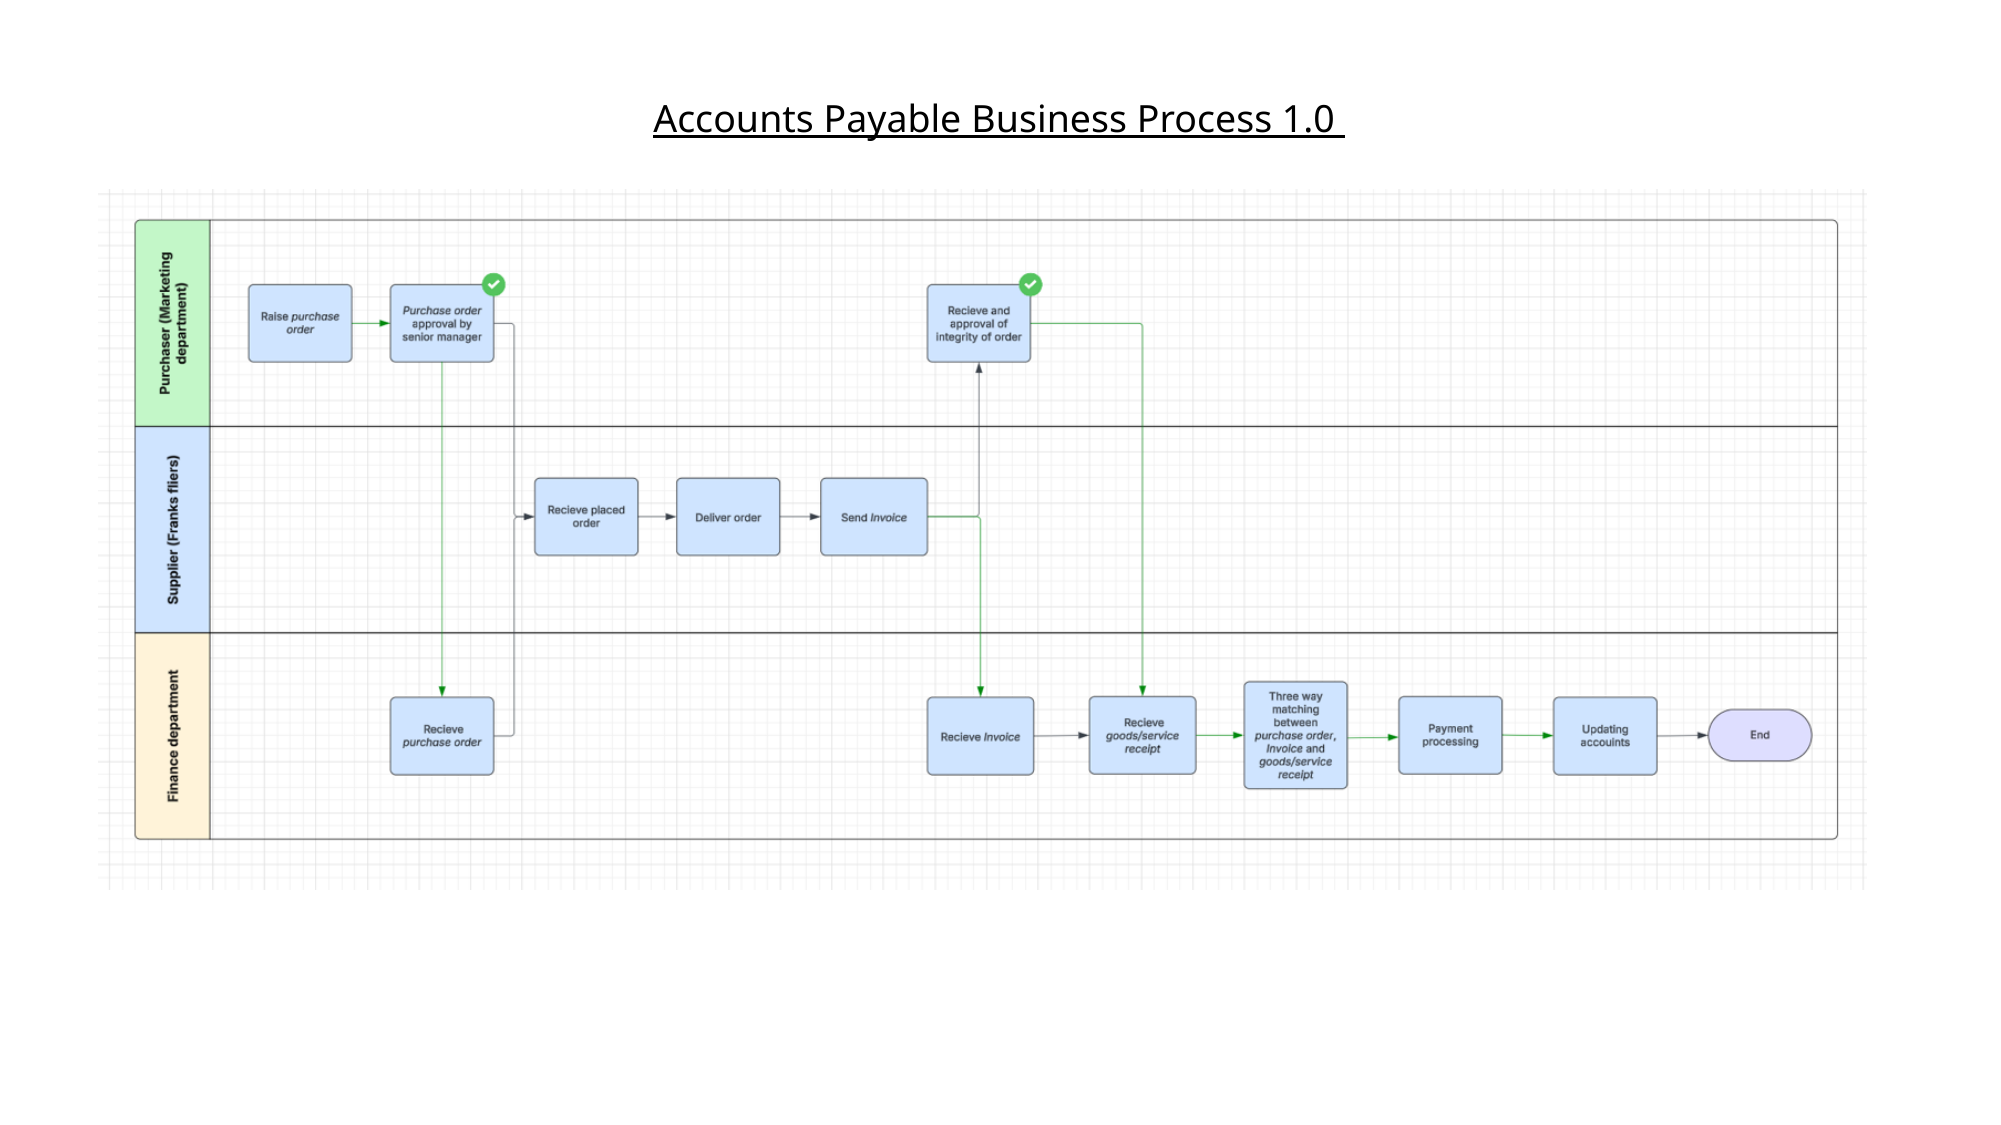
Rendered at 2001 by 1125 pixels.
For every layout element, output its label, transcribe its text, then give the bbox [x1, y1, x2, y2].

text_box Accounts Payable Business Process 1.0 [638, 87, 1362, 148]
picture [97, 188, 1868, 891]
